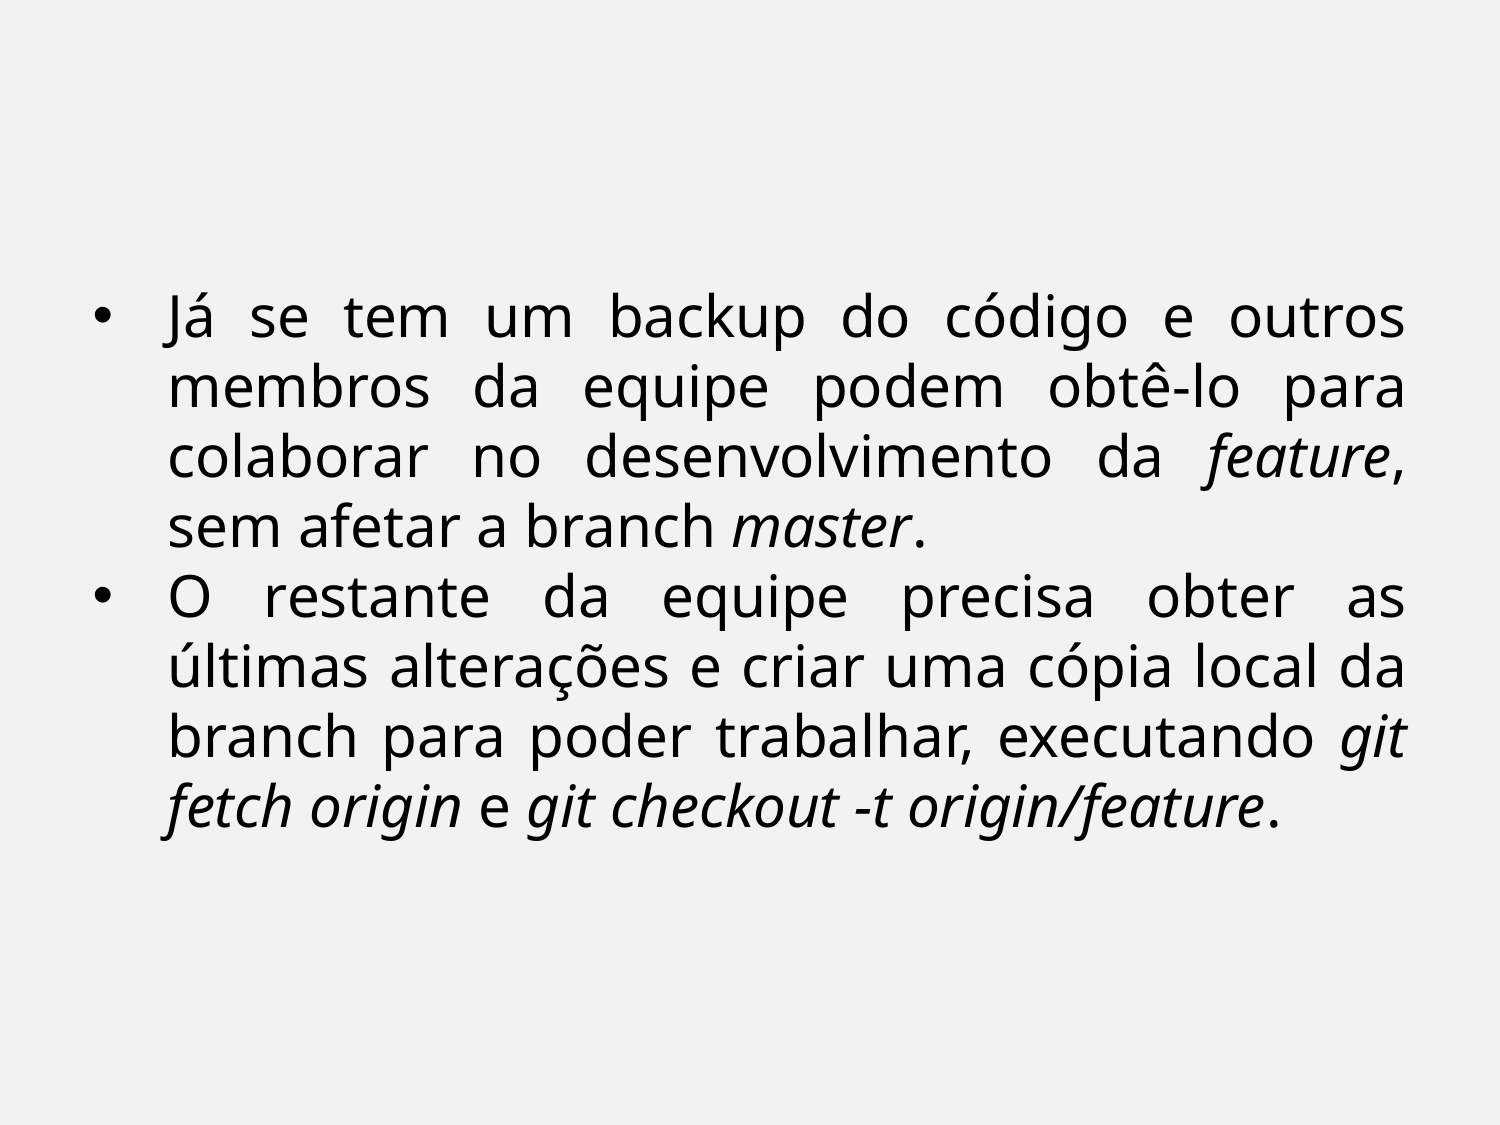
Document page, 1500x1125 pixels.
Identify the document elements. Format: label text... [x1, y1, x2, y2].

text_box Já se tem um backup do código e outros membros da equipe podem obtê-lo para colaborar no desenvolvimento da feature, sem afetar a branch master. O restante da equipe precisa obter as últimas alterações e criar uma cópia local da branch para poder trabalhar, executando git fetch origin e git checkout -t origin/feature. [78, 272, 1422, 847]
